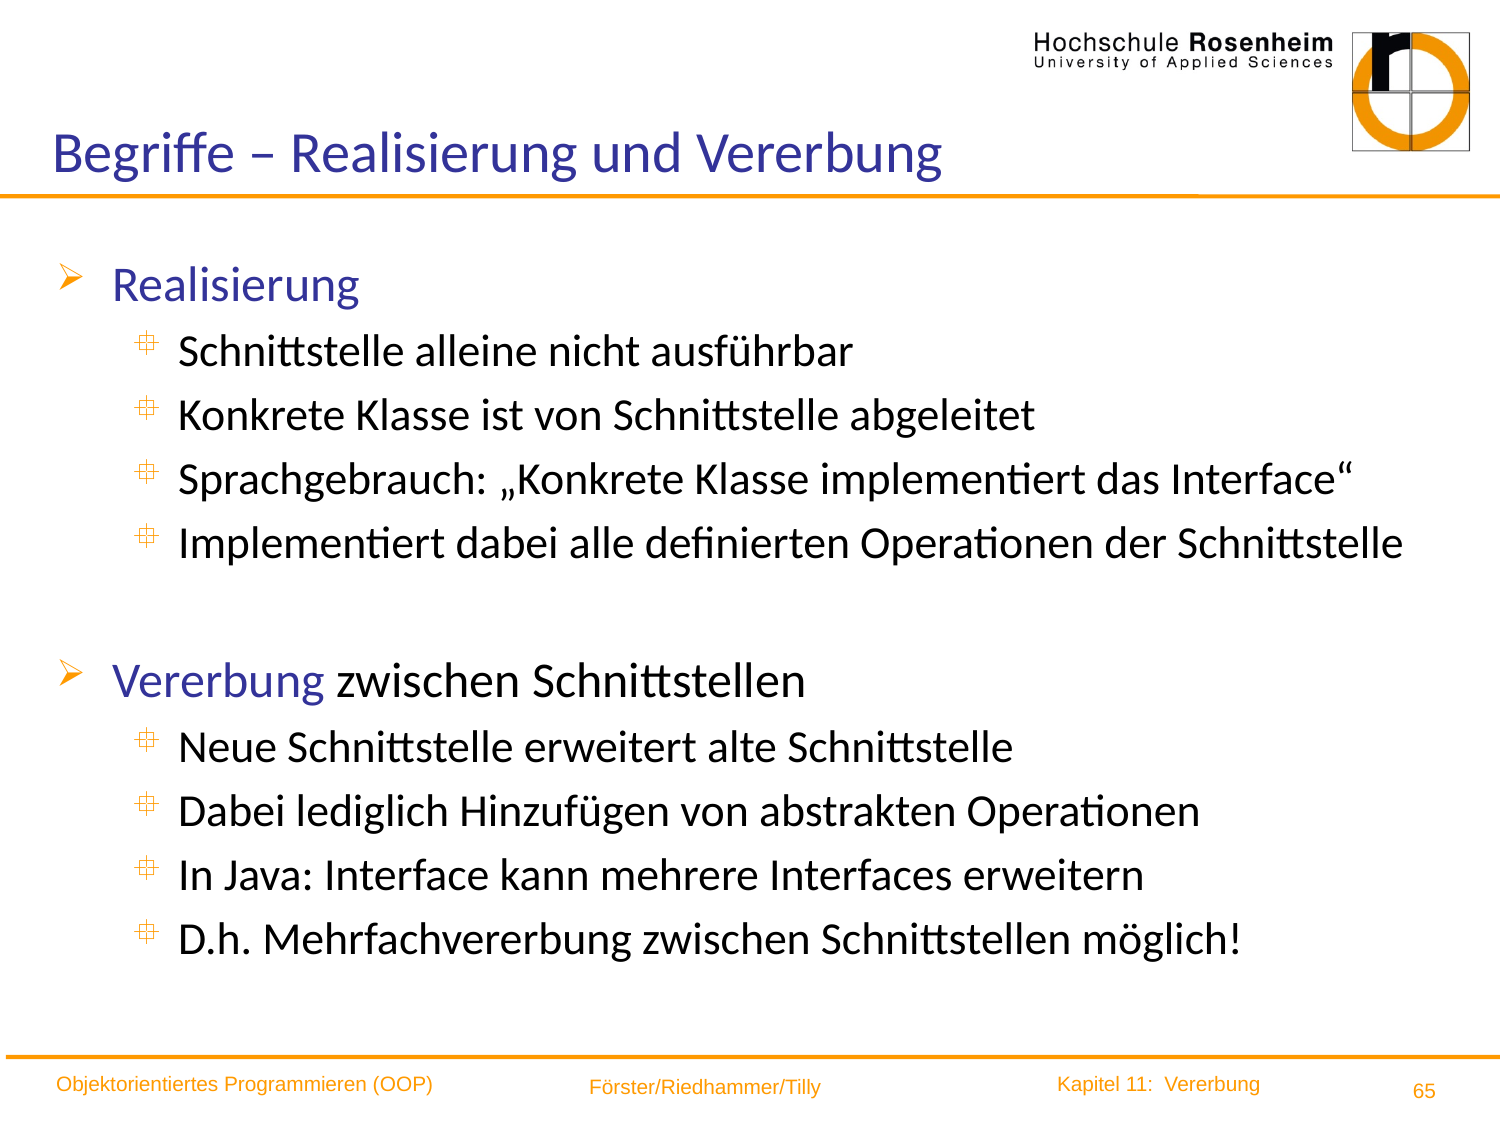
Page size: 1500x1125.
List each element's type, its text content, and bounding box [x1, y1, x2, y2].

picture [1033, 31, 1471, 153]
list Realisierung Schnittstelle alleine nicht ausführbar Konkrete Klasse ist von Schnittstelle abgeleitet Sprachgebrauch: „Konkrete Klasse implementiert das Interface“ Implementiert dabei alle definierten Operationen der Schnittstelle Vererbung zwischen Schnittstellen Neue Schnittstelle erweitert alte Schnittstelle Dabei lediglich Hinzufügen von abstrakten Operationen In Java: Interface kann mehrere Interfaces erweitern D.h. Mehrfachvererbung zwischen Schnittstellen möglich! [41, 243, 1470, 1059]
title Begriffe – Realisierung und Vererbung [52, 45, 1140, 185]
